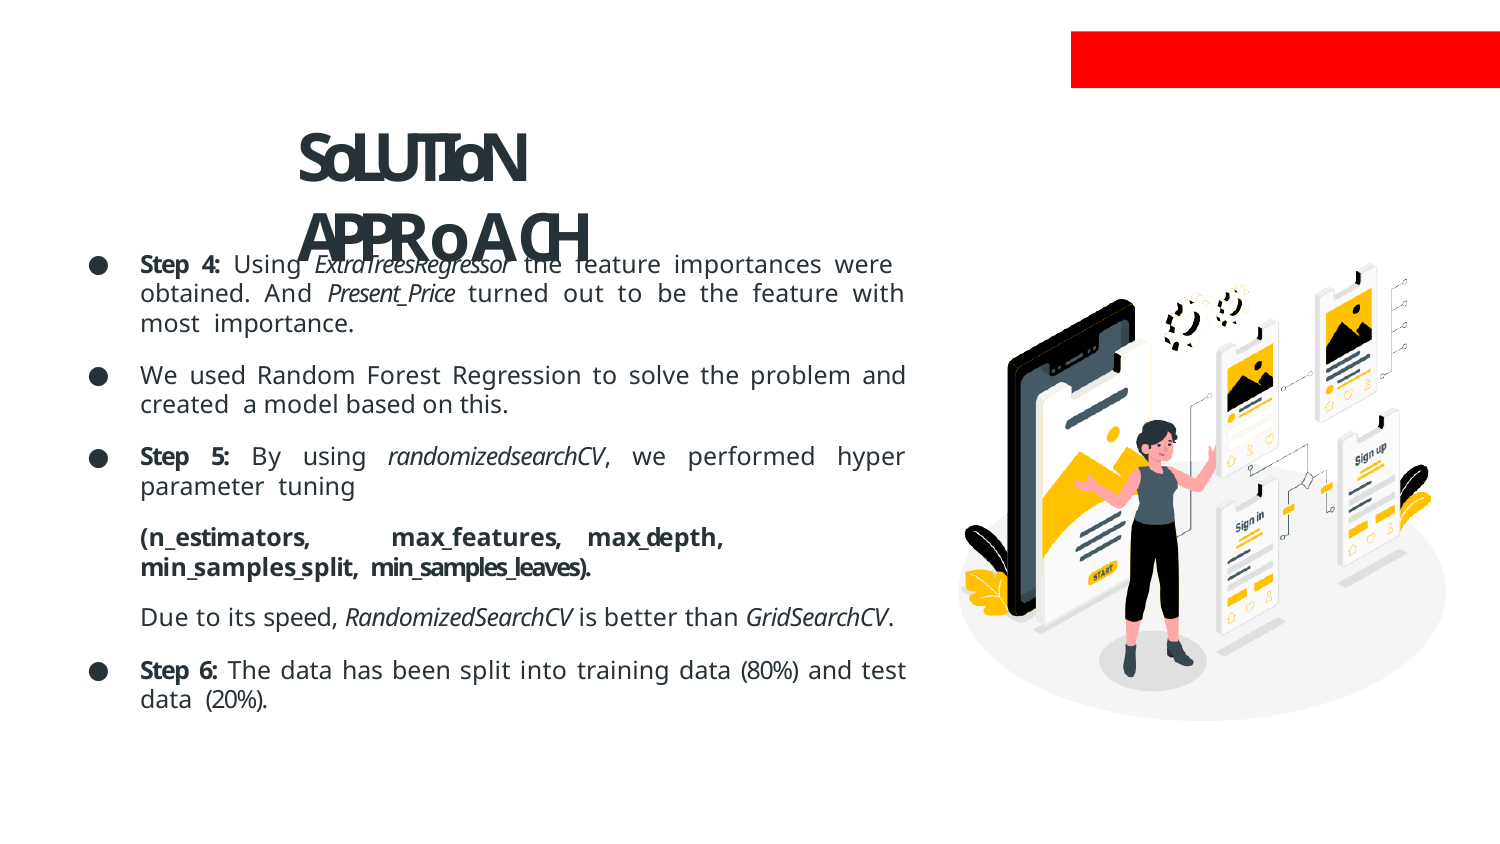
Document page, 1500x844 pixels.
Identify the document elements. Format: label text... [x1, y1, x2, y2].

title SoLUTIoN APPRoACH [294, 112, 715, 245]
text_box [1071, 31, 1500, 89]
picture [958, 263, 1446, 721]
text_box Step 4: Using ExtraTreesRegressor the feature importances were obtained. And Present_Price turned out to be the feature with most importance. We used Random Forest Regression to solve the problem and created a model based on this. Step 5: By using randomizedsearchCV, we performed hyper parameter tuning (n_estimators, max_features, max_depth, min_samples_split, min_samples_leaves). Due to its speed, RandomizedSearchCV is better than GridSearchCV. Step 6: The data has been split into training data (80%) and test data (20%). [85, 245, 909, 714]
